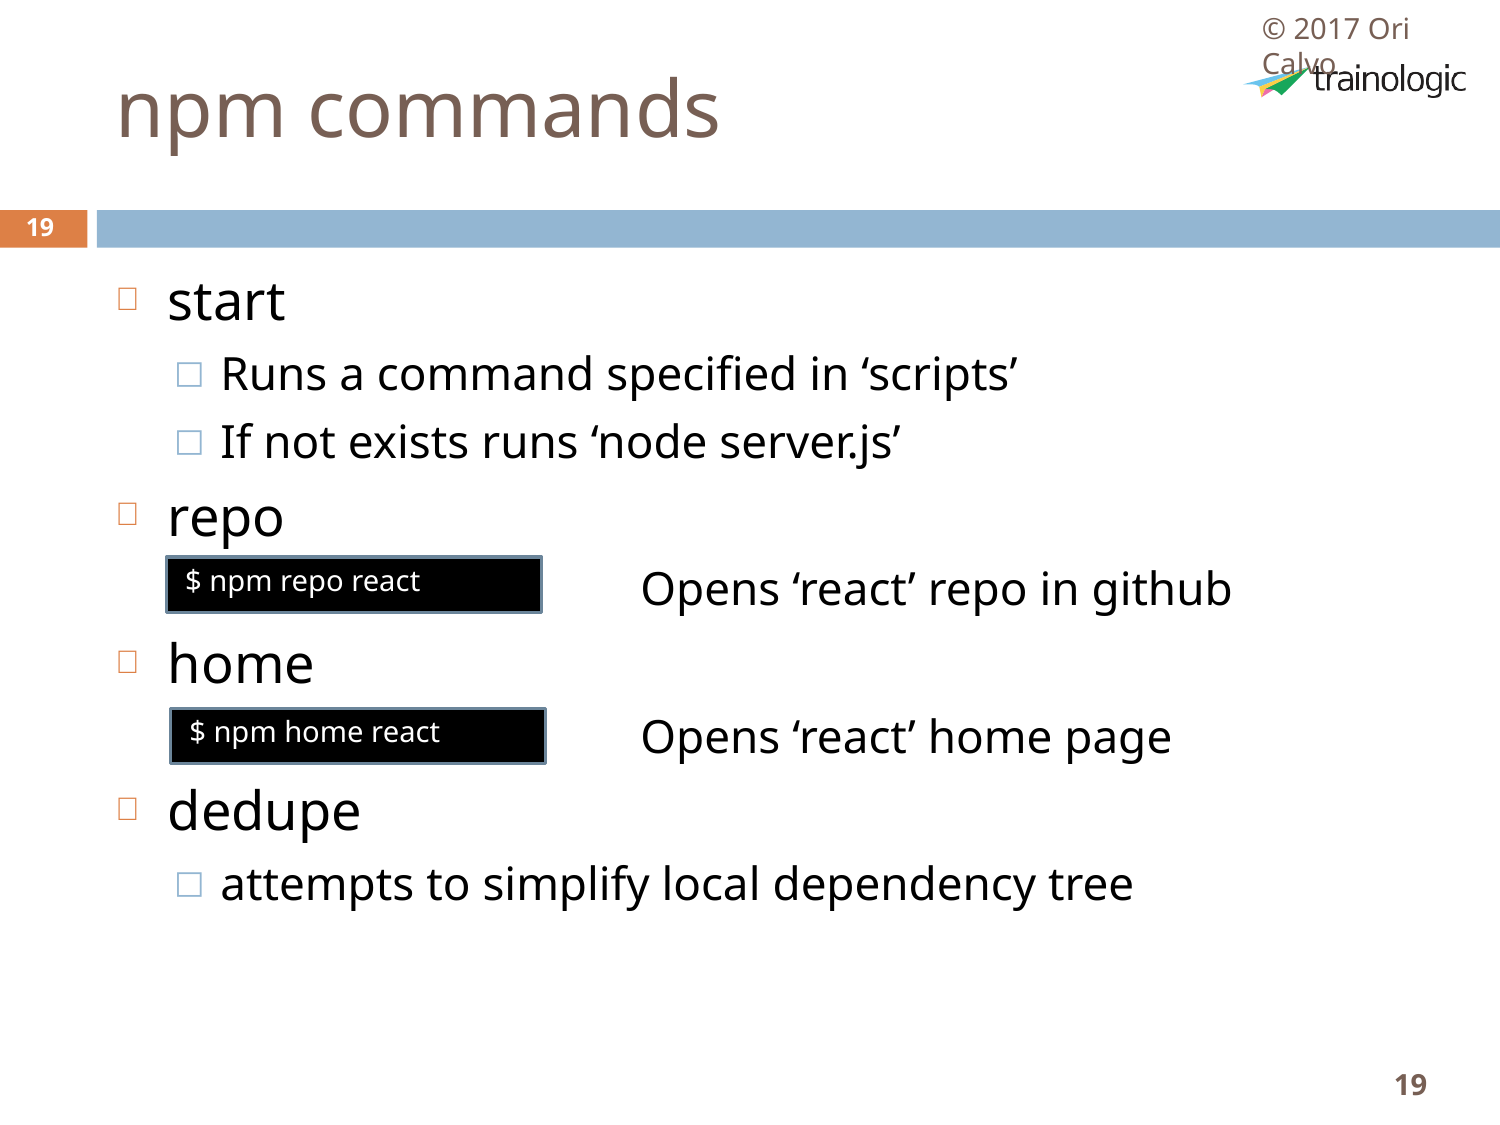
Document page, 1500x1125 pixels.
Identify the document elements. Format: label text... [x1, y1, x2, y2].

text_box © 2017 Ori Calvo [1259, 8, 1481, 48]
text_box $ npm repo react [166, 556, 542, 613]
text_box $ npm home react [170, 708, 546, 764]
text_box 19 [23, 209, 57, 251]
picture [1445, 64, 1466, 91]
picture [1313, 66, 1353, 91]
slide_number 19 [1389, 1061, 1430, 1098]
title npm commands [113, 56, 970, 171]
text_box start Runs a command specified in ‘scripts’ If not exists runs ‘node server.js’ repo Opens ‘react’ repo in github home Opens ‘react’ home page dedupe attempts to simplify local dependency tree [113, 250, 1443, 920]
picture [1363, 64, 1442, 98]
